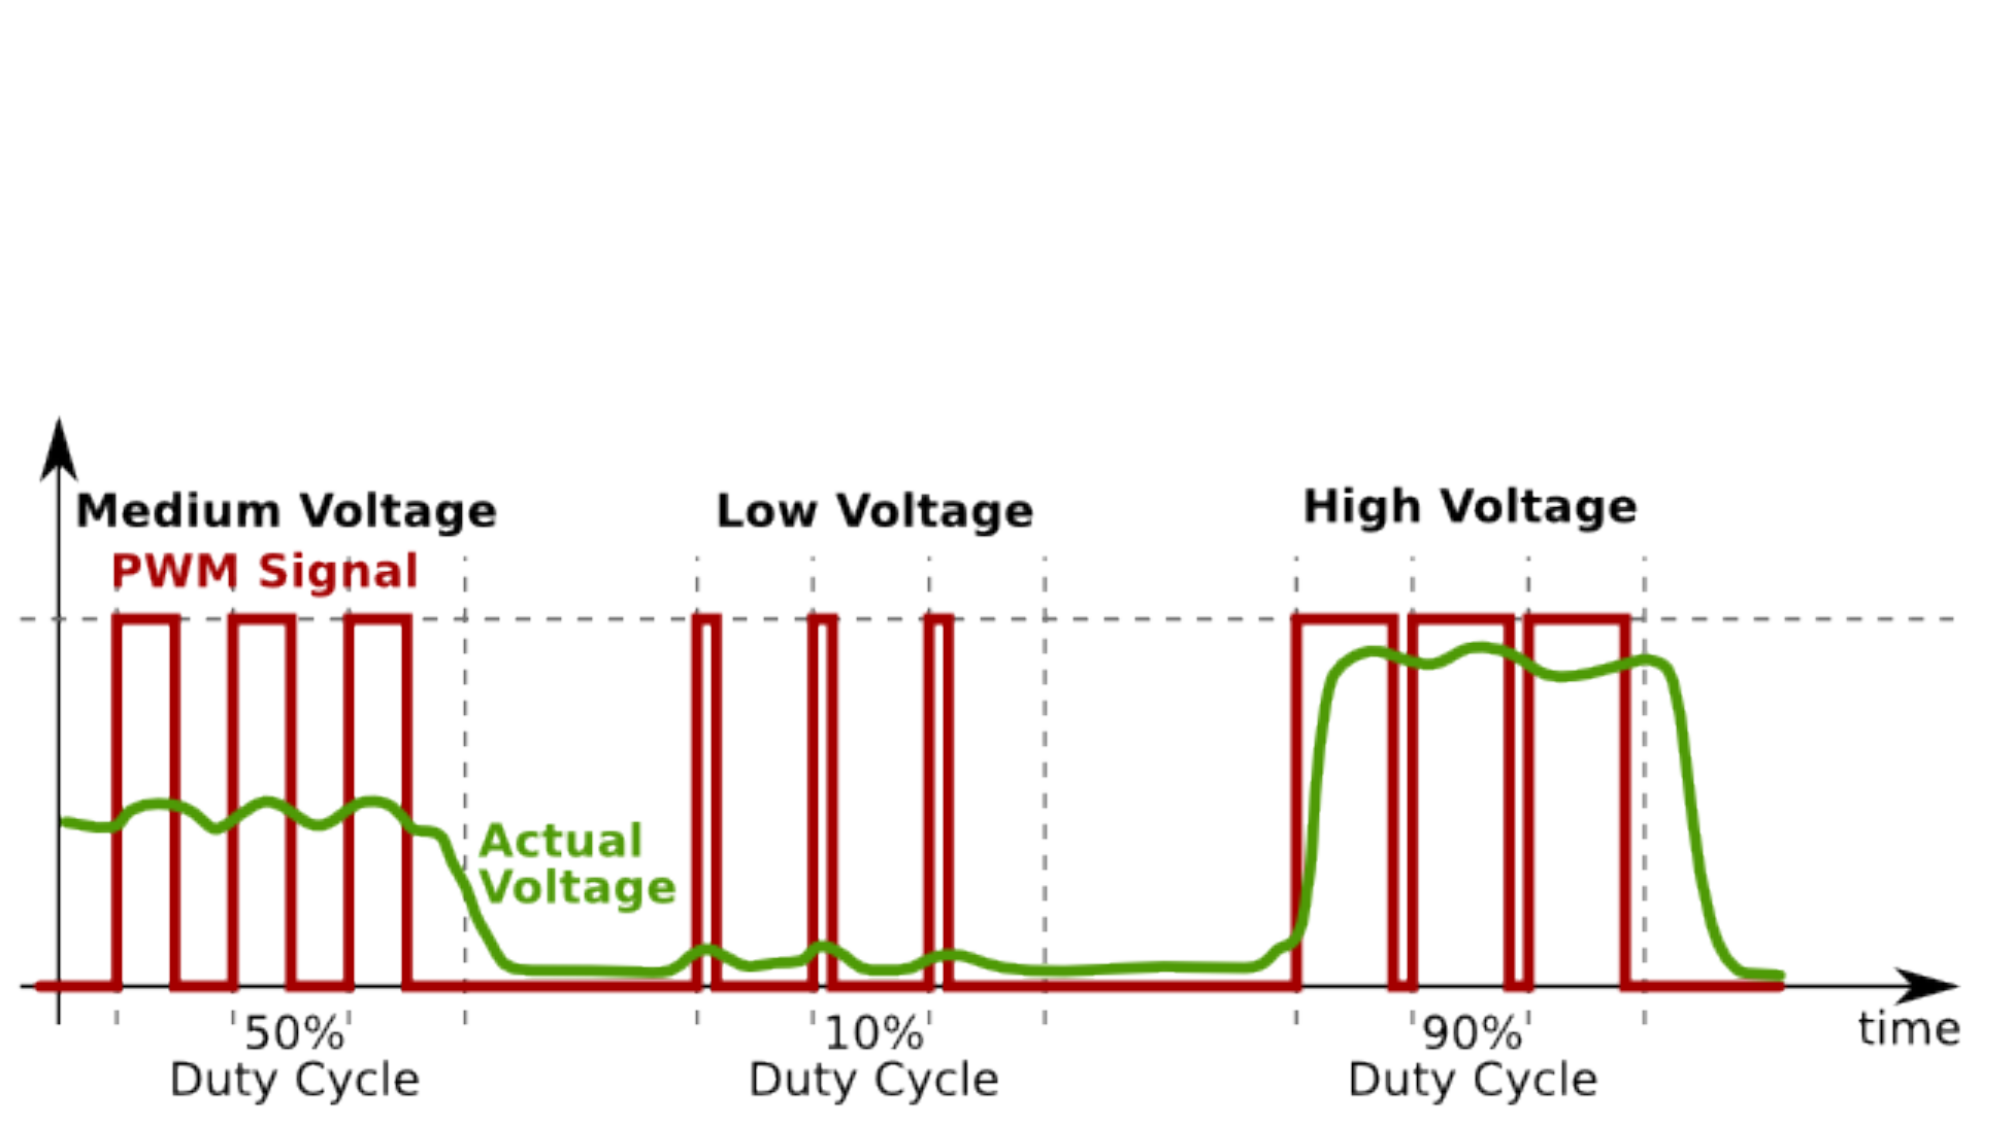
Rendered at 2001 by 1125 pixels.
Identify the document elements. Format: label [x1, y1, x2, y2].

list [0, 402, 1980, 1125]
